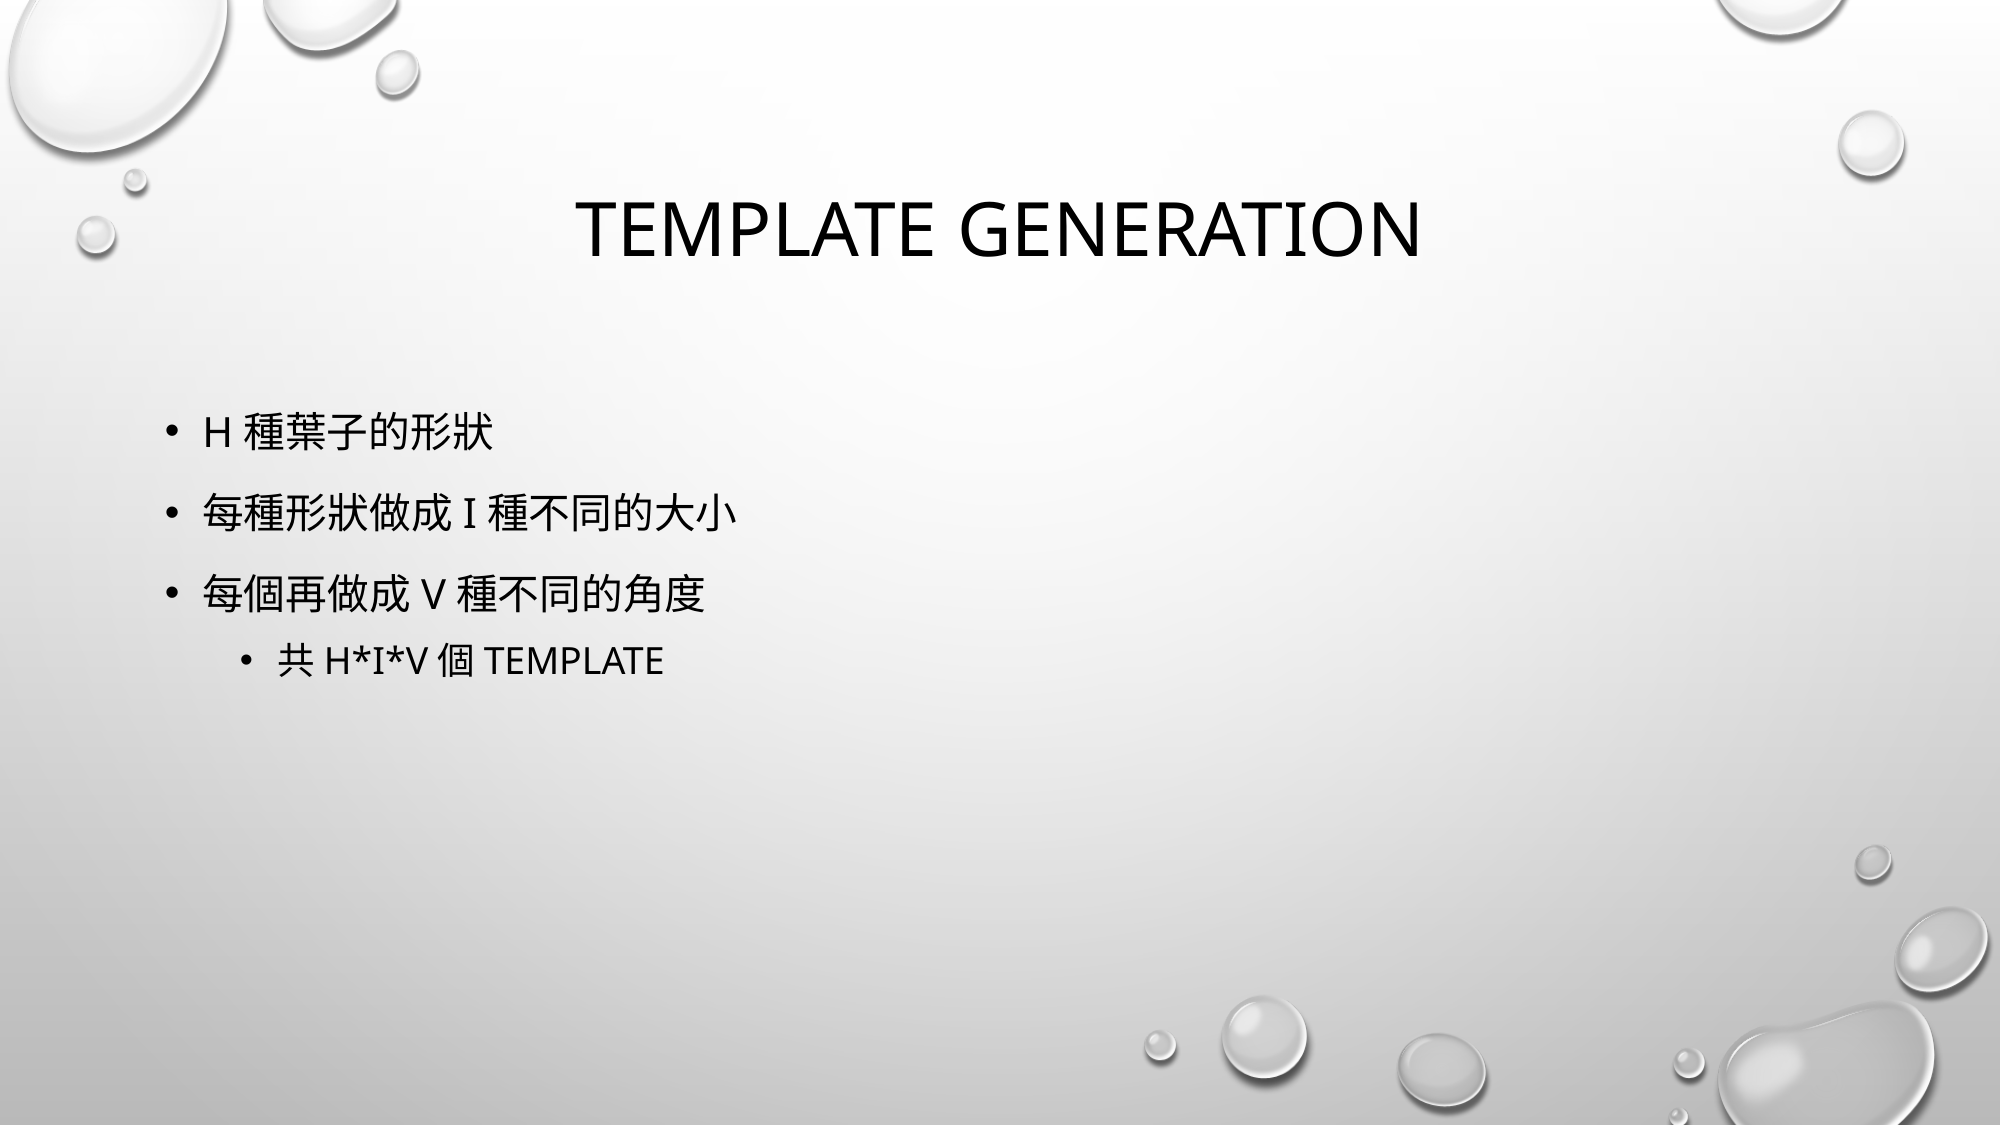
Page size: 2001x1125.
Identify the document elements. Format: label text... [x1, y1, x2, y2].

list H種葉子的形狀 每種形狀做成I種不同的大小 每個再做成V種不同的角度 共H*I*V個Template [149, 388, 1850, 950]
title Template generation [149, 101, 1851, 364]
picture [0, 0, 2000, 1125]
